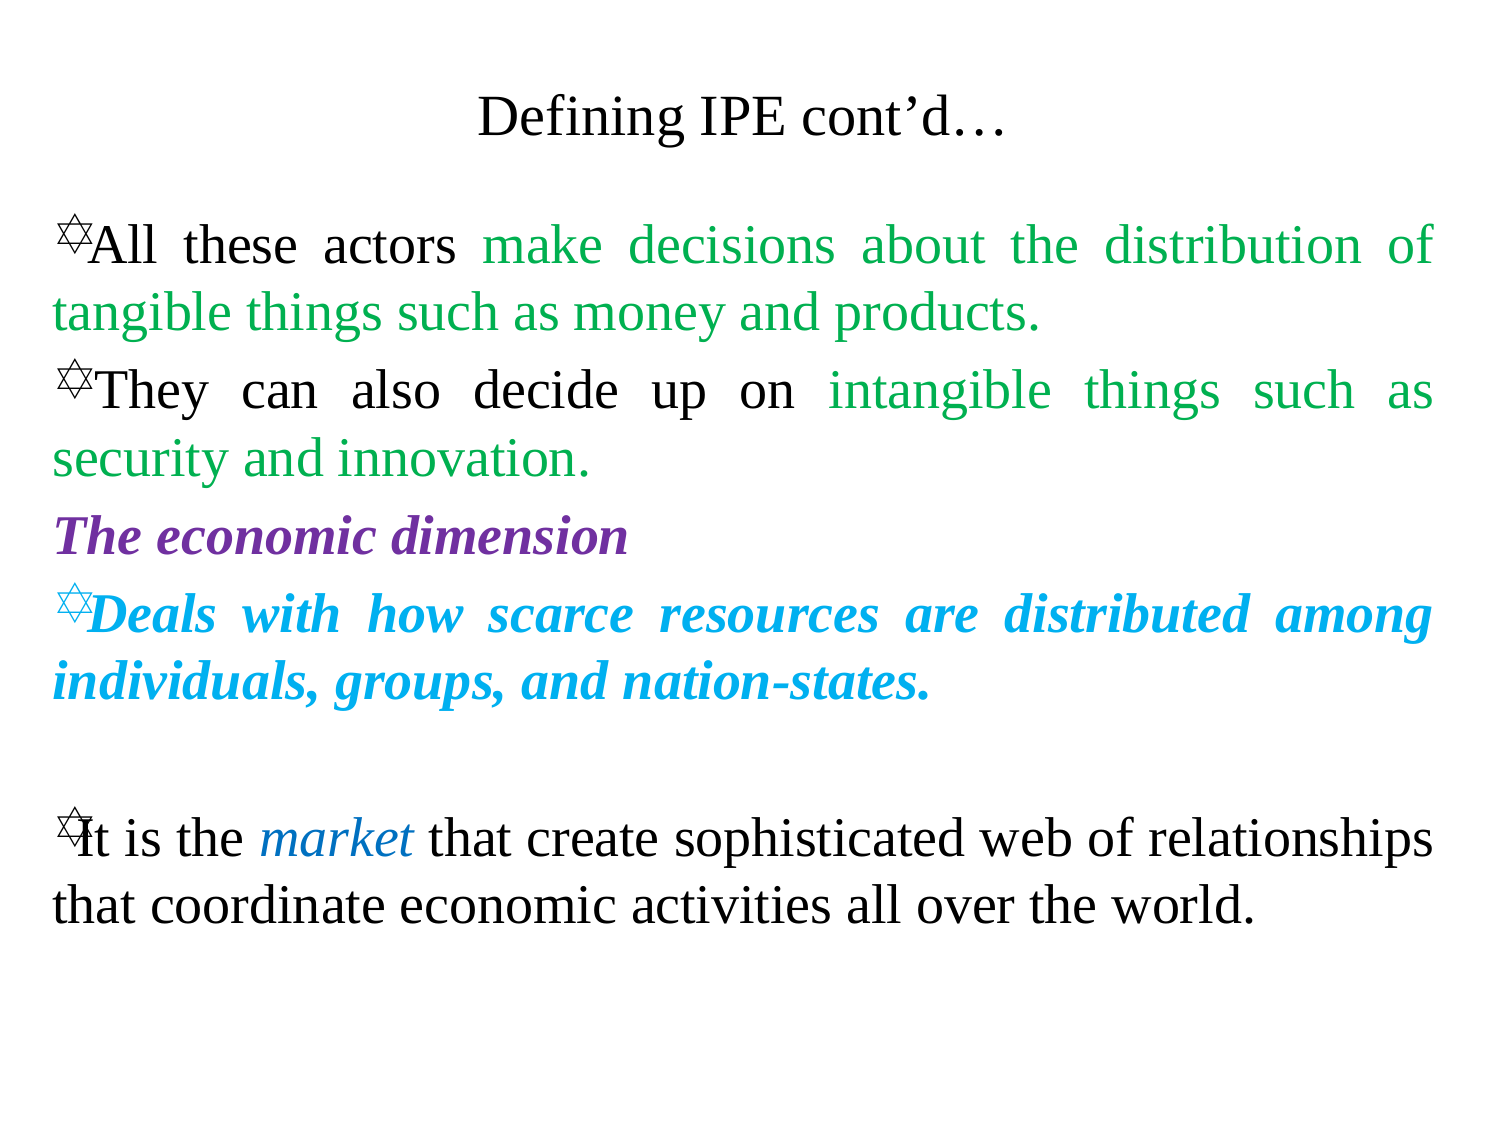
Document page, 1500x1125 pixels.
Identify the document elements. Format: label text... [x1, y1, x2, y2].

title Defining IPE cont’d… [37, 62, 1450, 163]
subtitle All these actors make decisions about the distribution of tangible things such as money and products. They can also decide up on intangible things such as security and innovation. The economic dimension Deals with how scarce resources are distributed among individuals, groups, and nation-states. It is the market that create sophisticated web of relationships that coordinate economic activities all over the world. [37, 200, 1450, 1075]
